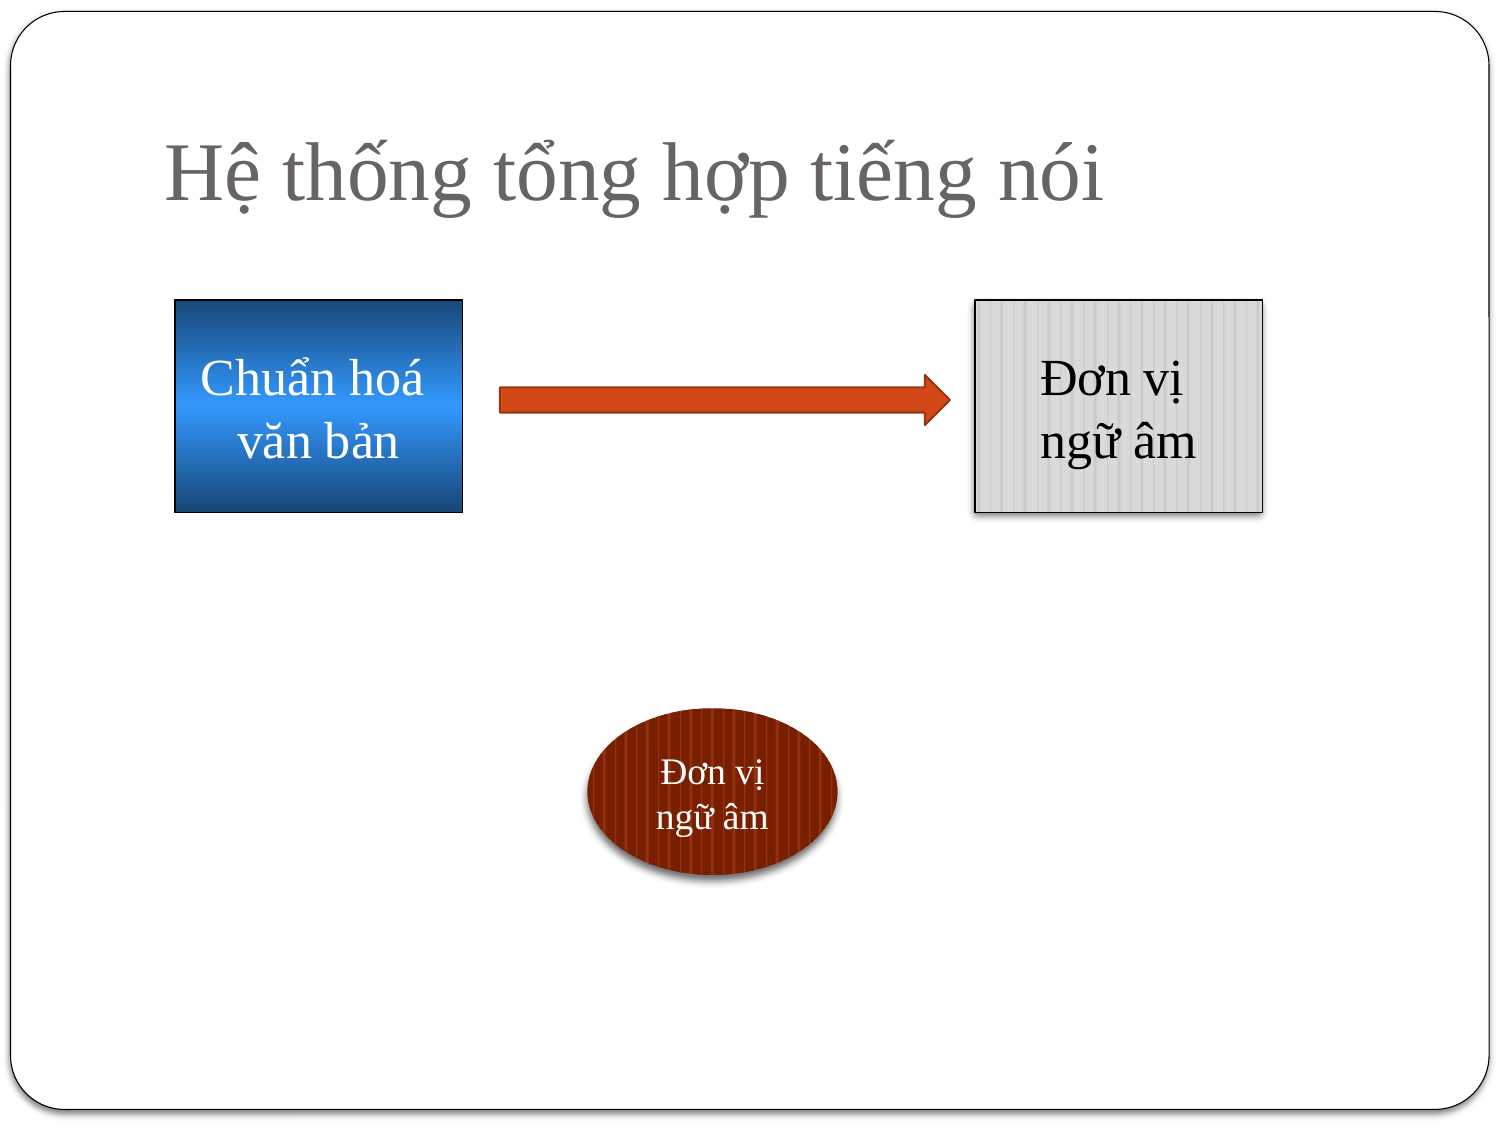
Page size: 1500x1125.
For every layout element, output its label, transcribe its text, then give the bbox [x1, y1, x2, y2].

text_box [498, 374, 951, 426]
text_box Chuẩn hoá văn bản [174, 299, 463, 513]
title Hệ thống tổng hợp tiếng nói [150, 45, 1425, 233]
text_box Đơn vị ngữ âm [974, 299, 1263, 513]
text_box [212, 458, 1213, 1125]
